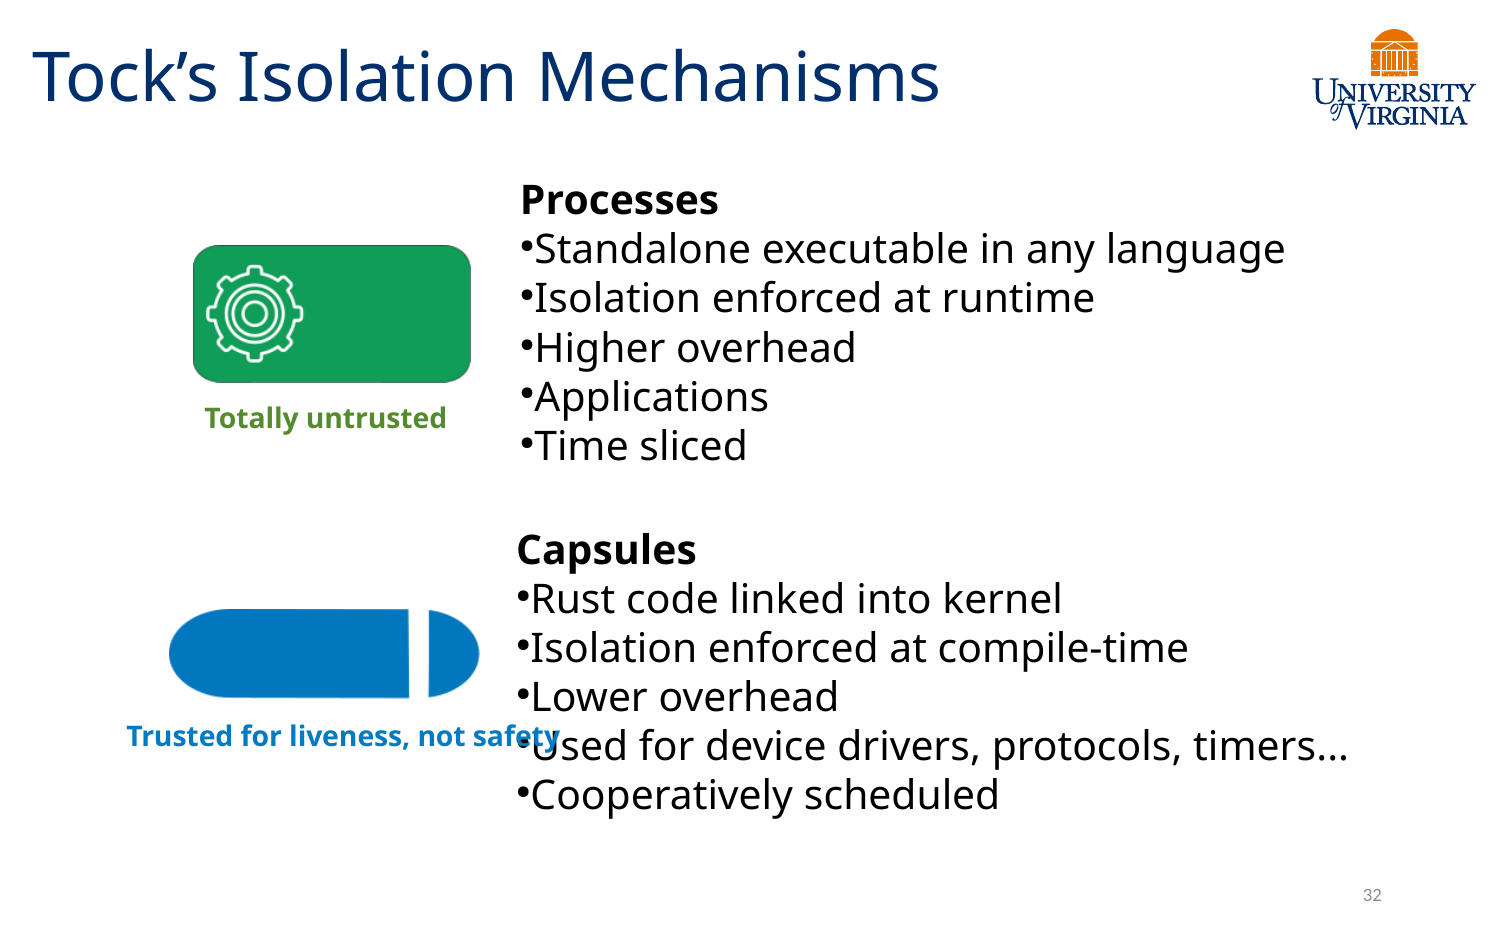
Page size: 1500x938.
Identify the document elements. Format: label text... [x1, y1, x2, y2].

slide_number 32 [1059, 868, 1397, 919]
title Tock’s Isolation Mechanisms [17, 14, 1297, 145]
text_box Processes Standalone executable in any language Isolation enforced at runtime Higher overhead Applications Time sliced [508, 168, 1299, 474]
picture [193, 245, 471, 383]
text_box Capsules Rust code linked into kernel Isolation enforced at compile-time Lower overhead Used for device drivers, protocols, timers... Cooperatively scheduled [504, 517, 1363, 824]
text_box Trusted for liveness, not safety [115, 712, 572, 758]
text_box Totally untrusted [193, 394, 459, 440]
picture [169, 609, 480, 700]
